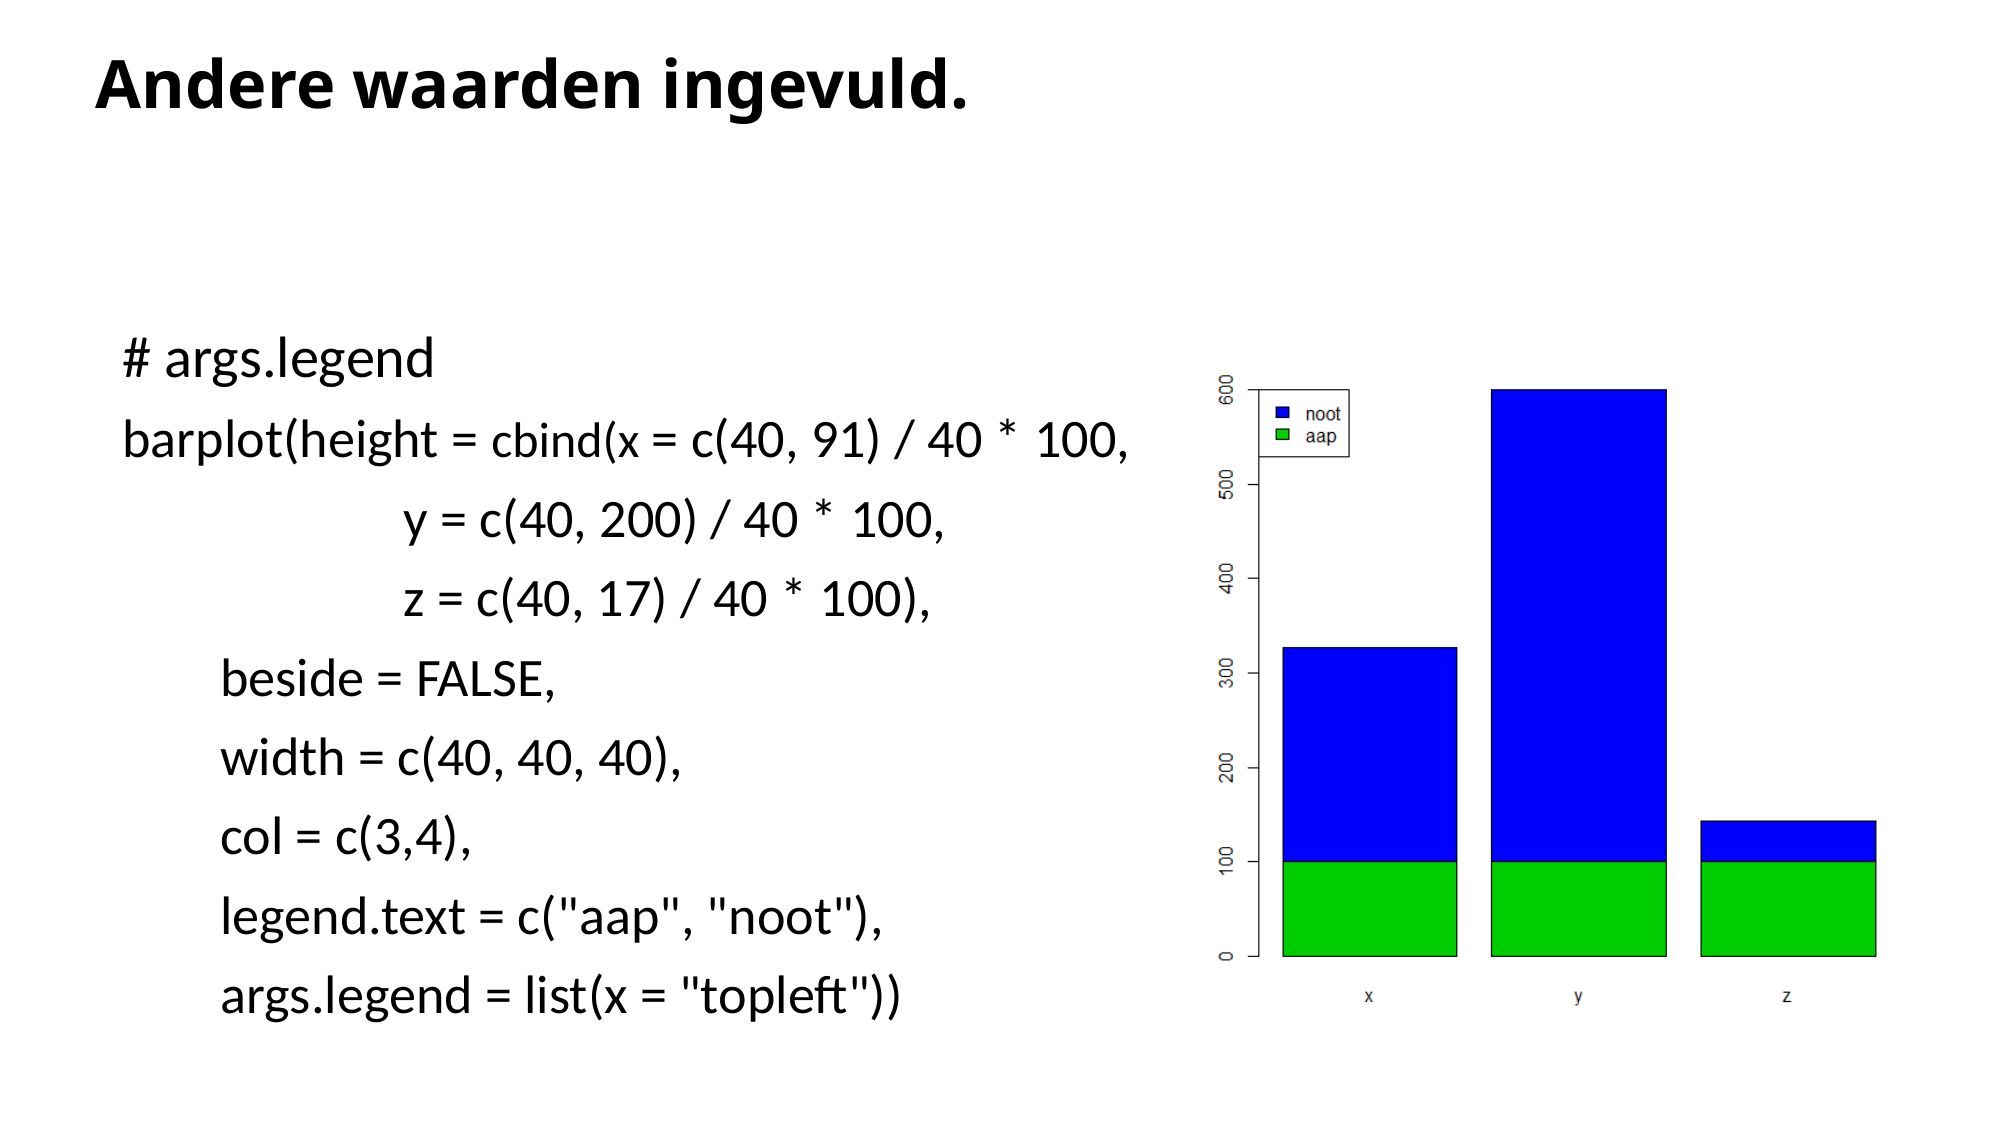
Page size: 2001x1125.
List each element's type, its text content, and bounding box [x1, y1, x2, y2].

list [1168, 299, 1946, 1075]
title Andere waarden ingevuld. [80, 37, 1806, 136]
list # args.legend barplot(height = cbind(x = c(40, 91) / 40 * 100, y = c(40, 200) / 40 * 100, z = c(40, 17) / 40 * 100), beside = FALSE, width = c(40, 40, 40), col = c(3,4), legend.text = c("aap", "noot"), args.legend = list(x = "topleft")) [107, 320, 1147, 1034]
